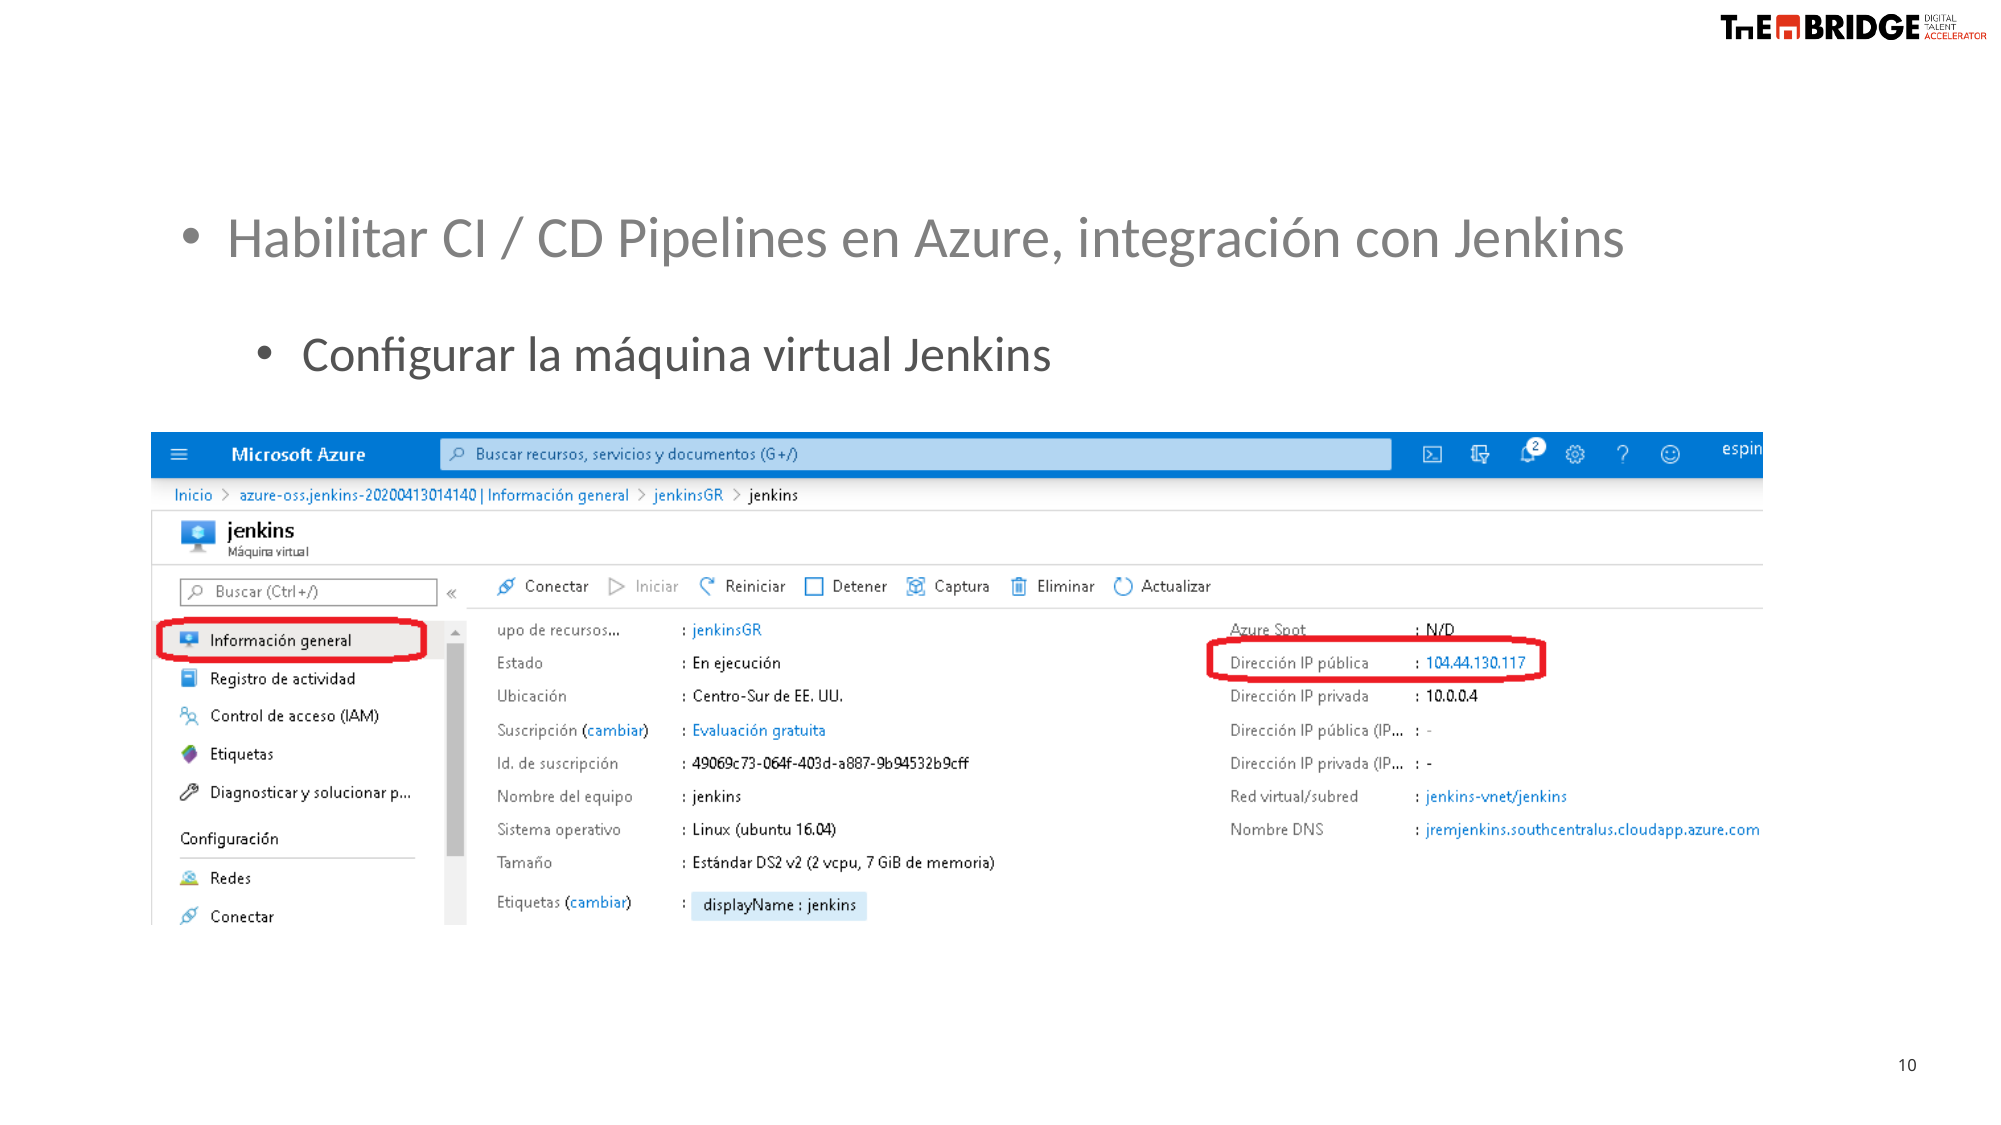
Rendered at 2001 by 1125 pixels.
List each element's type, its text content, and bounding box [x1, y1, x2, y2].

picture [151, 432, 1763, 925]
list Habilitar CI / CD Pipelines en Azure, integración con Jenkins Configurar la máquina virtual Jenkins [165, 200, 1835, 1054]
picture [1710, 0, 2000, 54]
